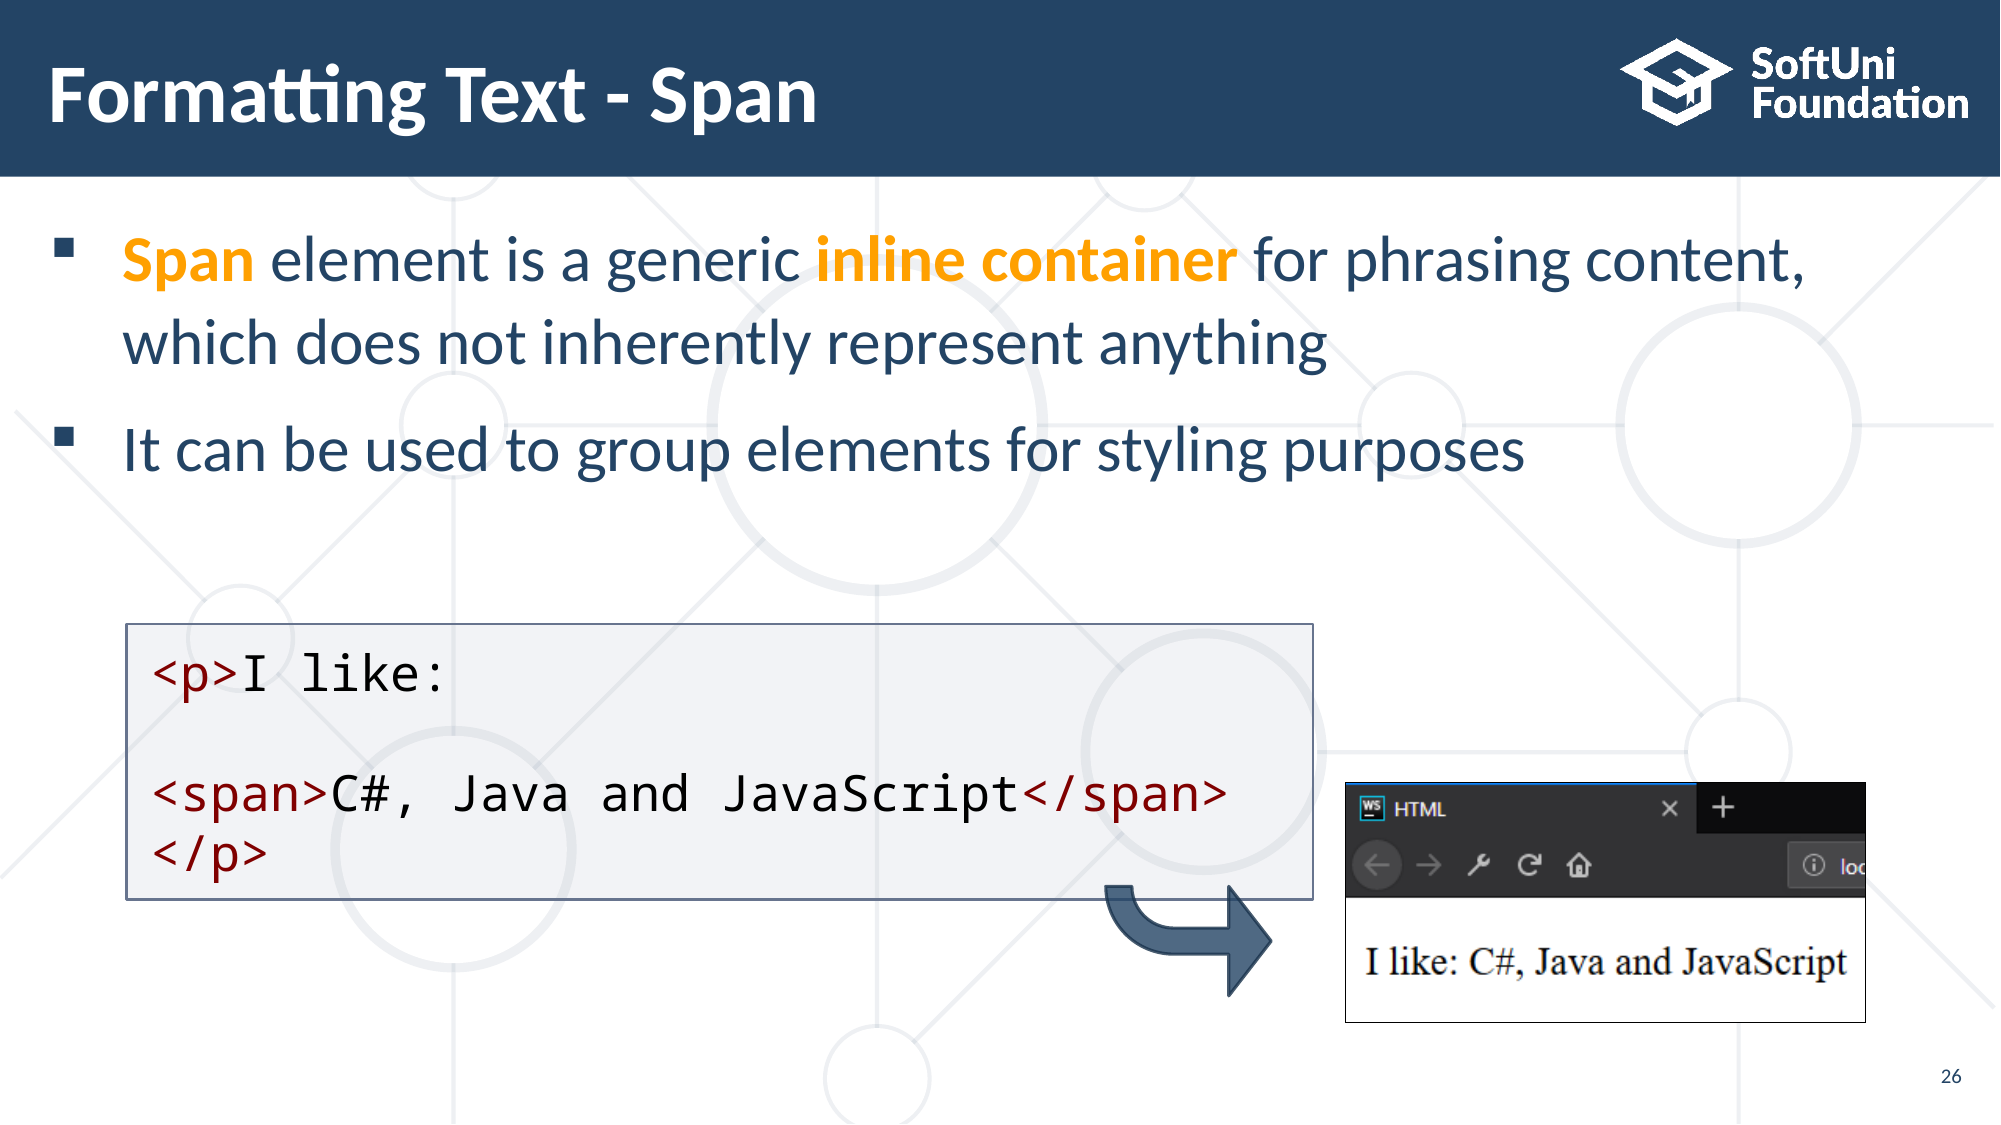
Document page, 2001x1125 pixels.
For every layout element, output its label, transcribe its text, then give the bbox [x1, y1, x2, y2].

text_box [1103, 884, 1273, 998]
slide_number 26 [1897, 1049, 1968, 1101]
list Span element is a generic inline container for phrasing content, which does not inherently represent anything It can be used to group elements for styling purposes [31, 206, 1941, 493]
text_box <p>I like: <span>C#, Java and JavaScript</span> </p> [126, 624, 1314, 900]
title Formatting Text - Span [31, 16, 1591, 162]
picture [1346, 782, 1866, 1022]
picture [1619, 38, 1968, 126]
